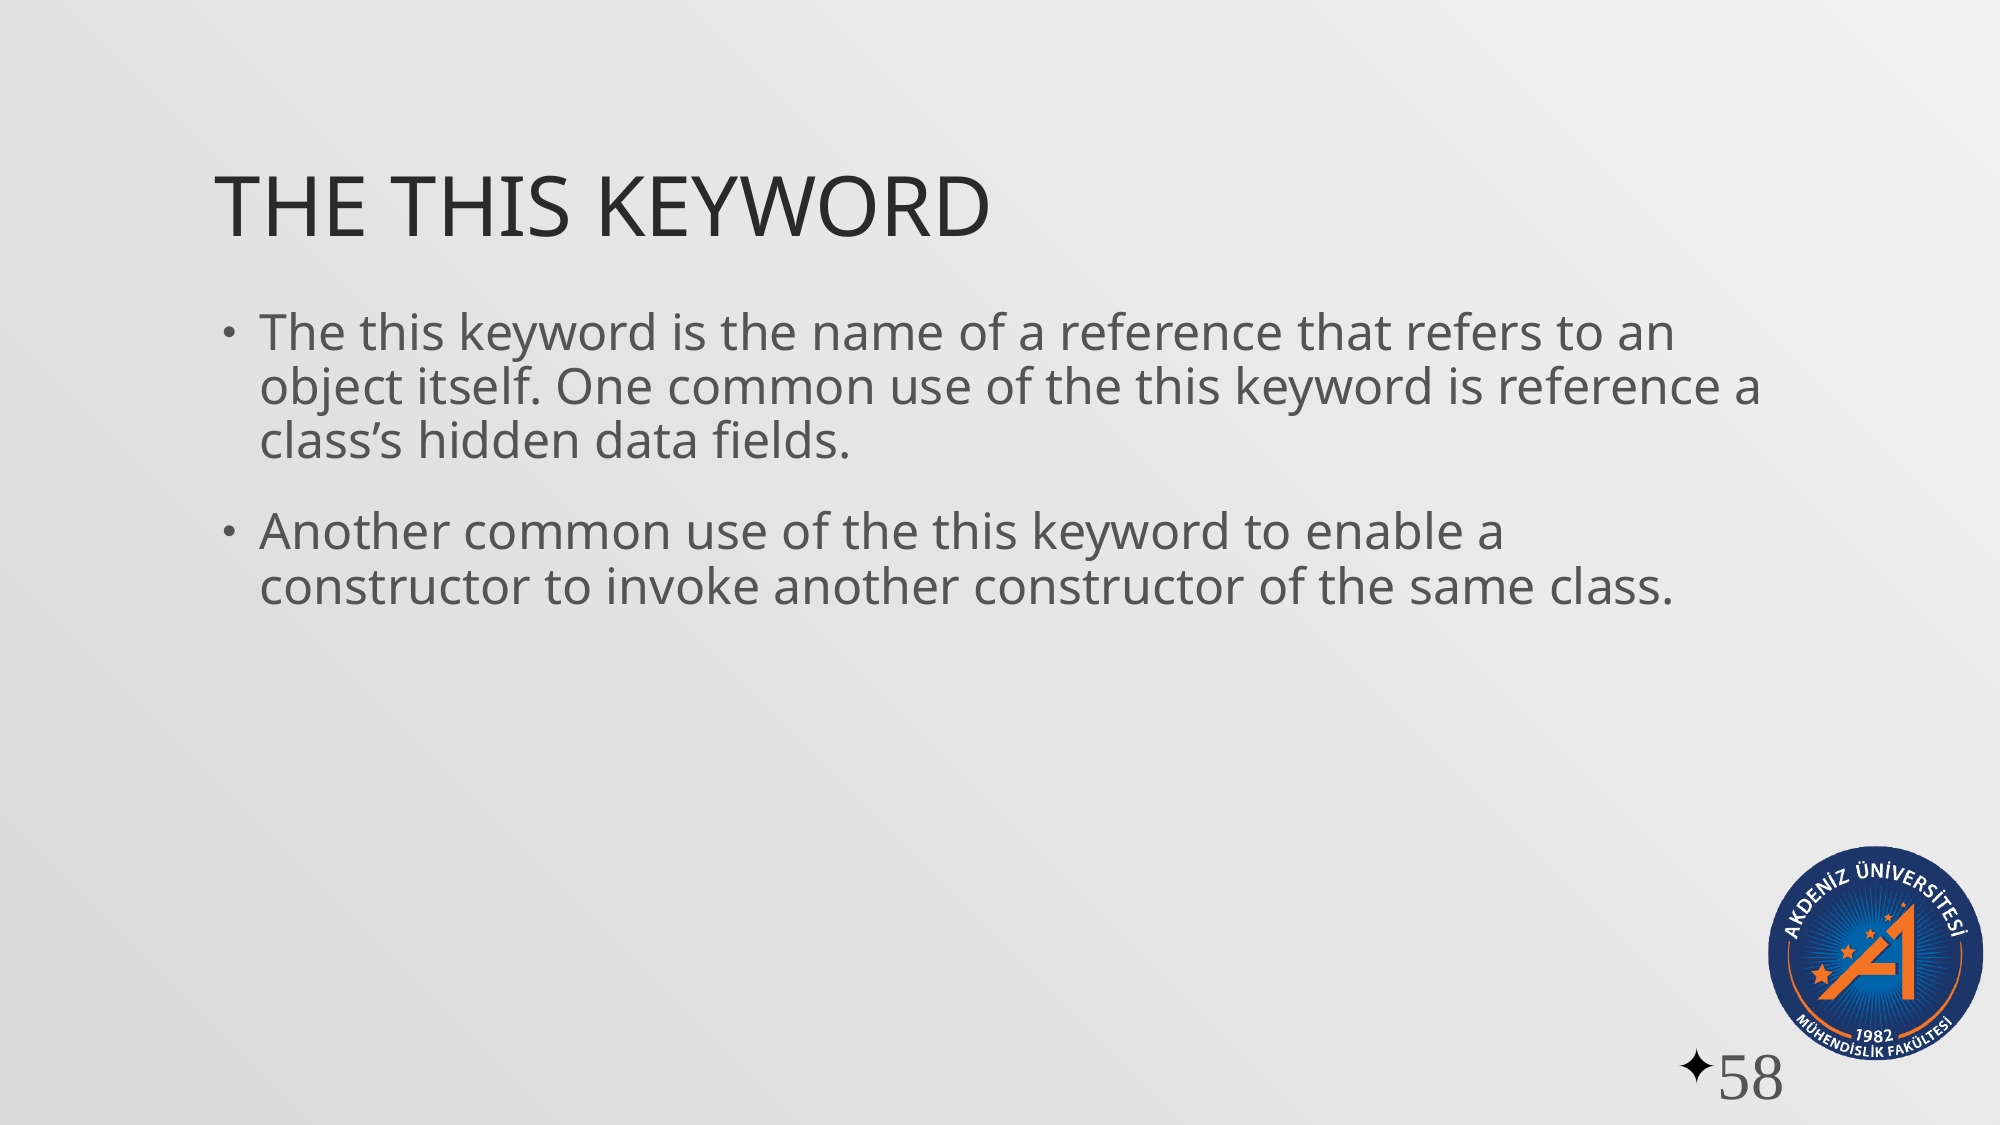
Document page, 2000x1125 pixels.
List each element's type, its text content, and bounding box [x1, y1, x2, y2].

title The this Keyword [199, 45, 1800, 263]
slide_number 58 [1612, 1057, 1800, 1088]
picture [1767, 843, 1985, 1061]
list The this keyword is the name of a reference that refers to an object itself. One common use of the this keyword is reference a class’s hidden data fields. Another common use of the this keyword to enable a constructor to invoke another constructor of the same class. [199, 299, 1800, 1013]
